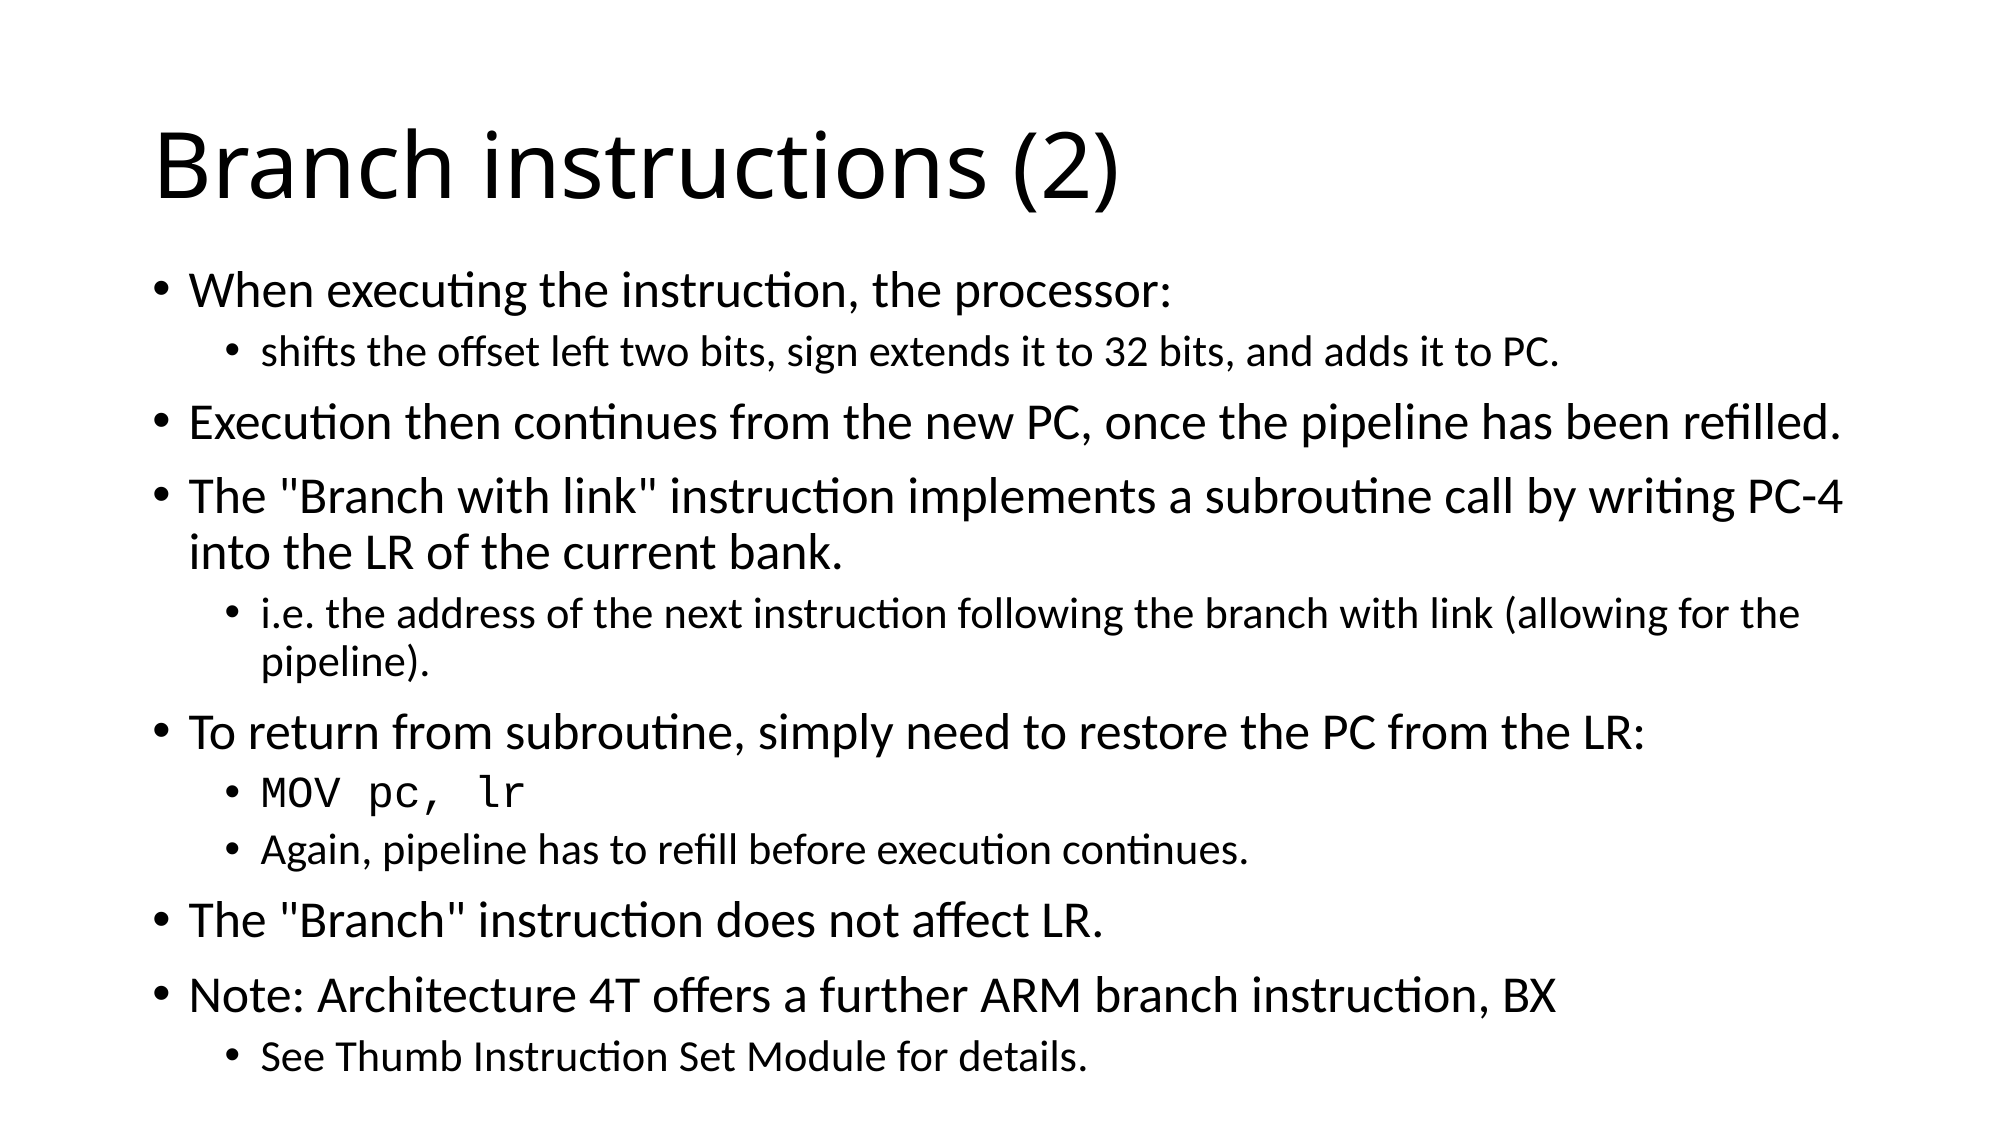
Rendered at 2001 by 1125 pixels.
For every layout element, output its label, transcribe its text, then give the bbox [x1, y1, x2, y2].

title Branch instructions (2) [137, 59, 1863, 255]
list When executing the instruction, the processor: shifts the offset left two bits, sign extends it to 32 bits, and adds it to PC. Execution then continues from the new PC, once the pipeline has been refilled. The "Branch with link" instruction implements a subroutine call by writing PC-4 into the LR of the current bank. i.e. the address of the next instruction following the branch with link (allowing for the pipeline). To return from subroutine, simply need to restore the PC from the LR: MOV pc, lr Again, pipeline has to refill before execution continues. The "Branch" instruction does not affect LR. Note: Architecture 4T offers a further ARM branch instruction, BX See Thumb Instruction Set Module for details. [137, 255, 1863, 1099]
